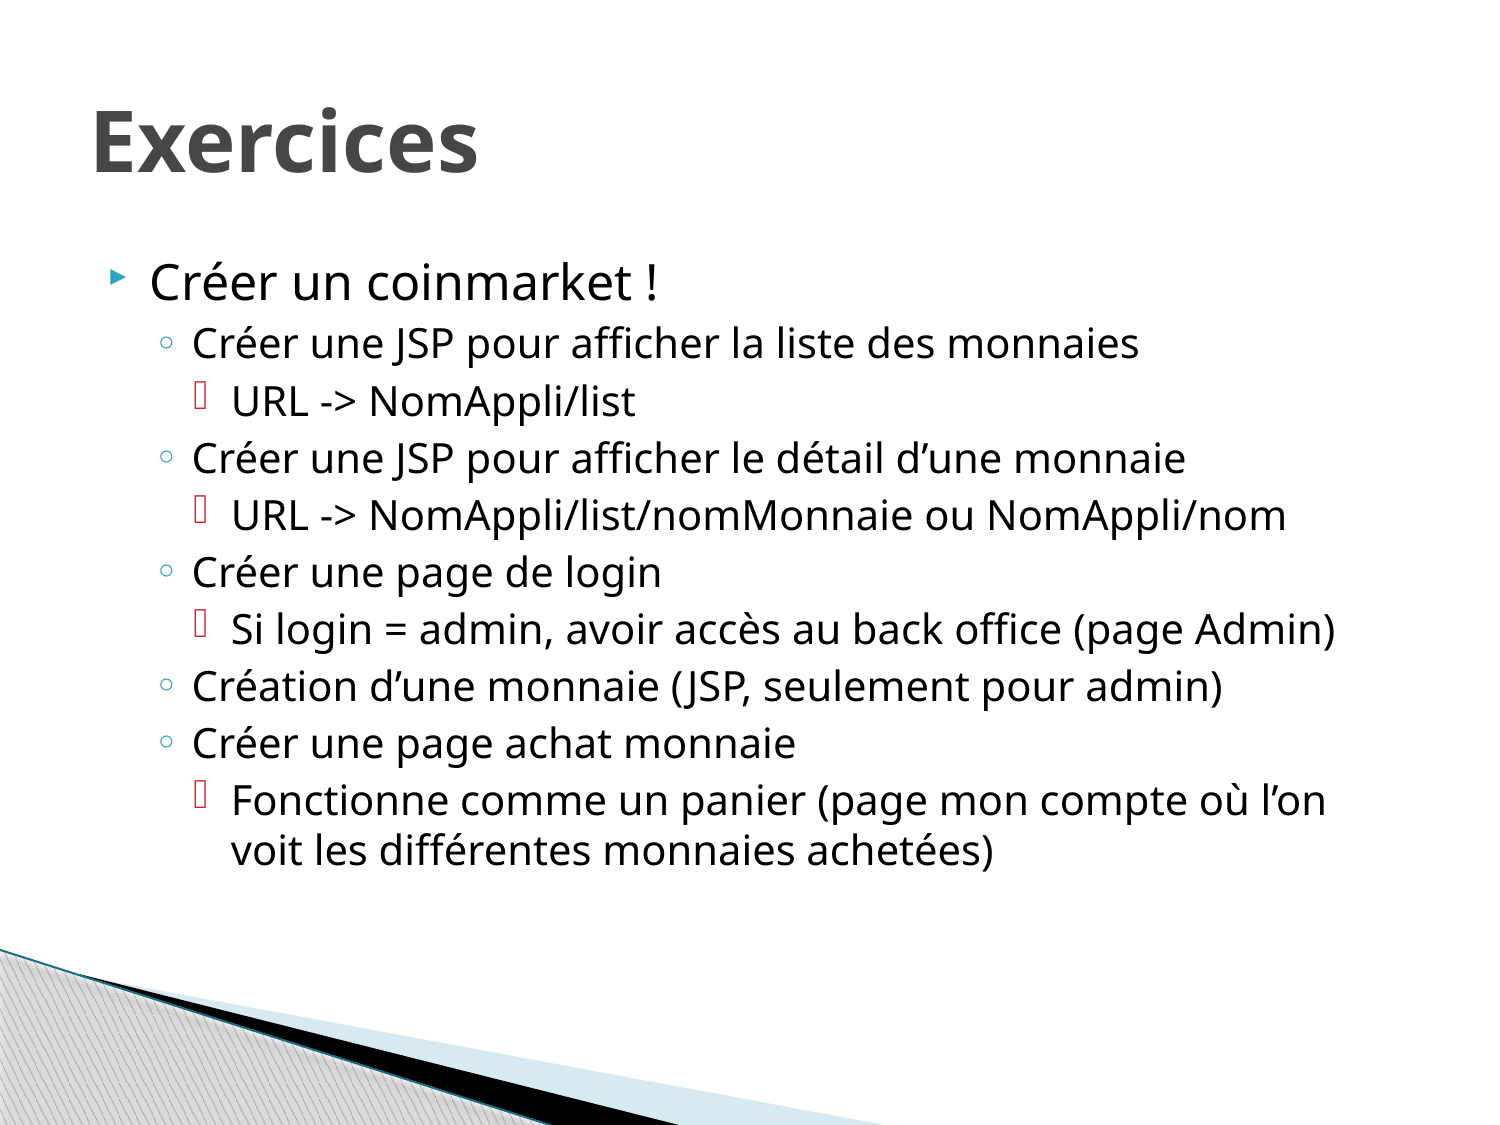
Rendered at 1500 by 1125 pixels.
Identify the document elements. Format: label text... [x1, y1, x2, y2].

title Exercices [75, 45, 1425, 233]
list Créer un coinmarket ! Créer une JSP pour afficher la liste des monnaies URL -> NomAppli/list Créer une JSP pour afficher le détail d’une monnaie URL -> NomAppli/list/nomMonnaie ou NomAppli/nom Créer une page de login Si login = admin, avoir accès au back office (page Admin) Création d’une monnaie (JSP, seulement pour admin) Créer une page achat monnaie Fonctionne comme un panier (page mon compte où l’on voit les différentes monnaies achetées) [75, 243, 1425, 986]
